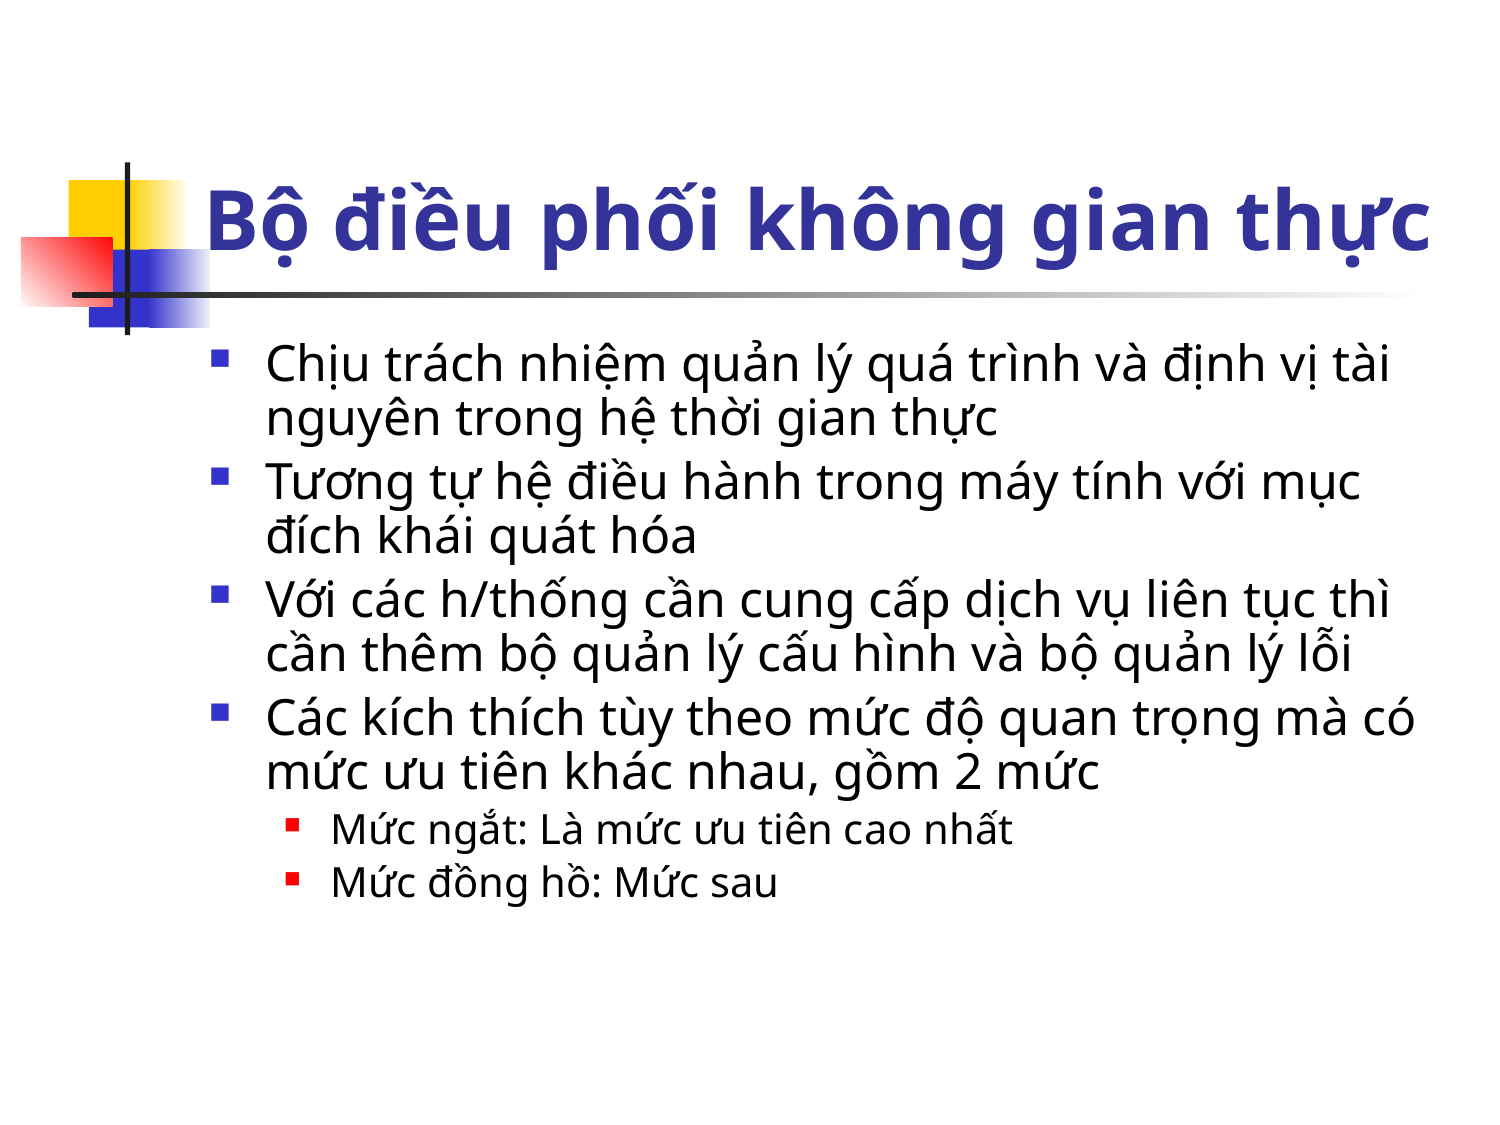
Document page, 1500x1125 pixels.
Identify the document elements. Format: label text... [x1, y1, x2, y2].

title Bộ điều phối không gian thực [188, 35, 1468, 275]
list Chịu trách nhiệm quản lý quá trình và định vị tài nguyên trong hệ thời gian thực Tương tự hệ điều hành trong máy tính với mục đích khái quát hóa Với các h/thống cần cung cấp dịch vụ liên tục thì cần thêm bộ quản lý cấu hình và bộ quản lý lỗi Các kích thích tùy theo mức độ quan trọng mà có mức ưu tiên khác nhau, gồm 2 mức Mức ngắt: Là mức ưu tiên cao nhất Mức đồng hồ: Mức sau [193, 331, 1469, 1006]
